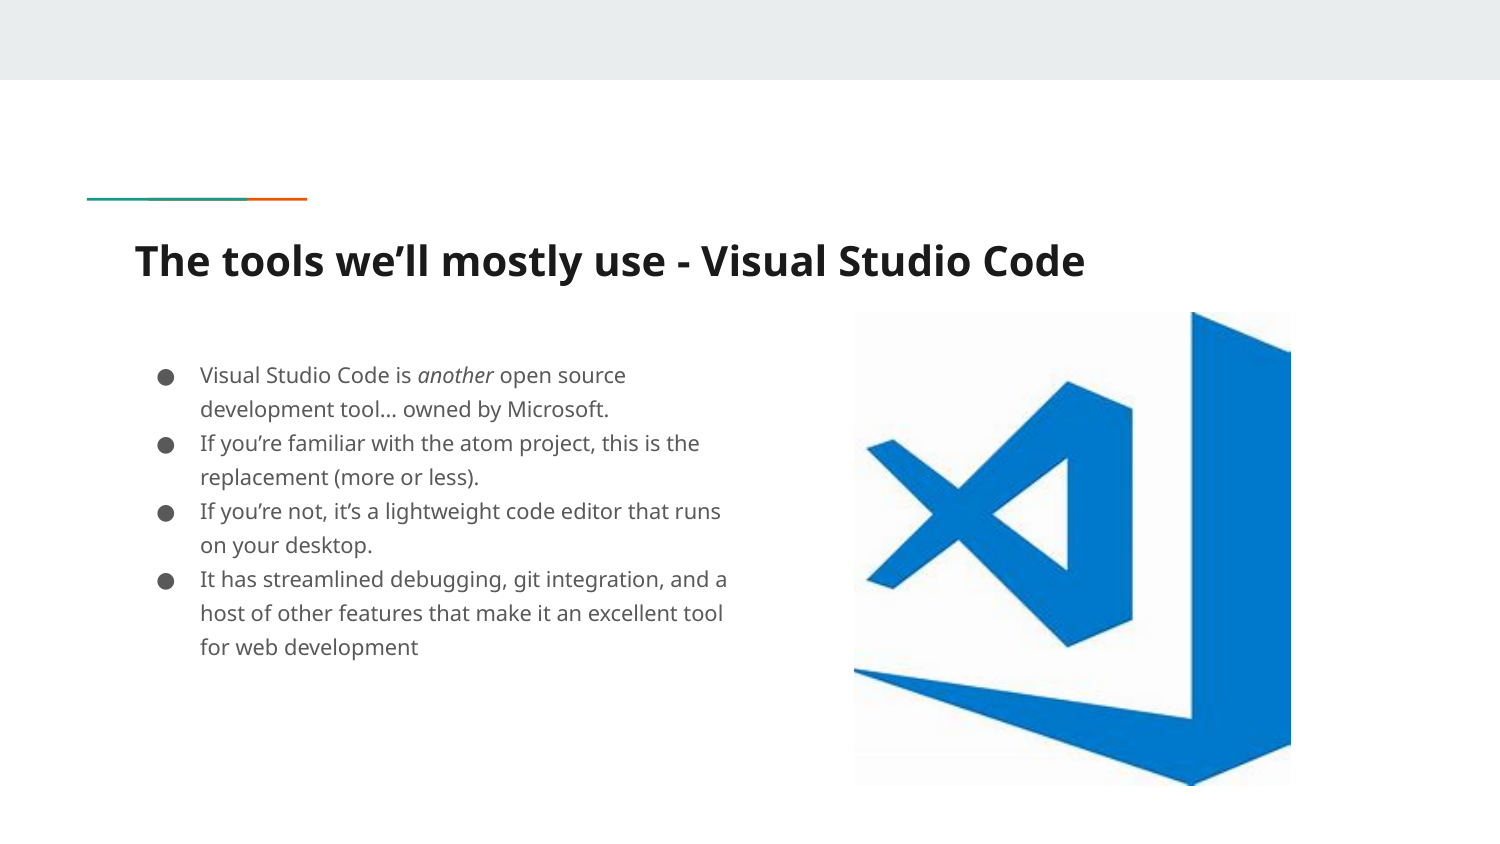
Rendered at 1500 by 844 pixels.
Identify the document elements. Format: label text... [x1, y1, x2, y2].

list Visual Studio Code is another open source development tool… owned by Microsoft. If you’re familiar with the atom project, this is the replacement (more or less). If you’re not, it’s a lightweight code editor that runs on your desktop. It has streamlined debugging, git integration, and a host of other features that make it an excellent tool for web development [119, 341, 750, 712]
title The tools we’ll mostly use - Visual Studio Code [119, 216, 1381, 305]
picture [854, 312, 1291, 786]
